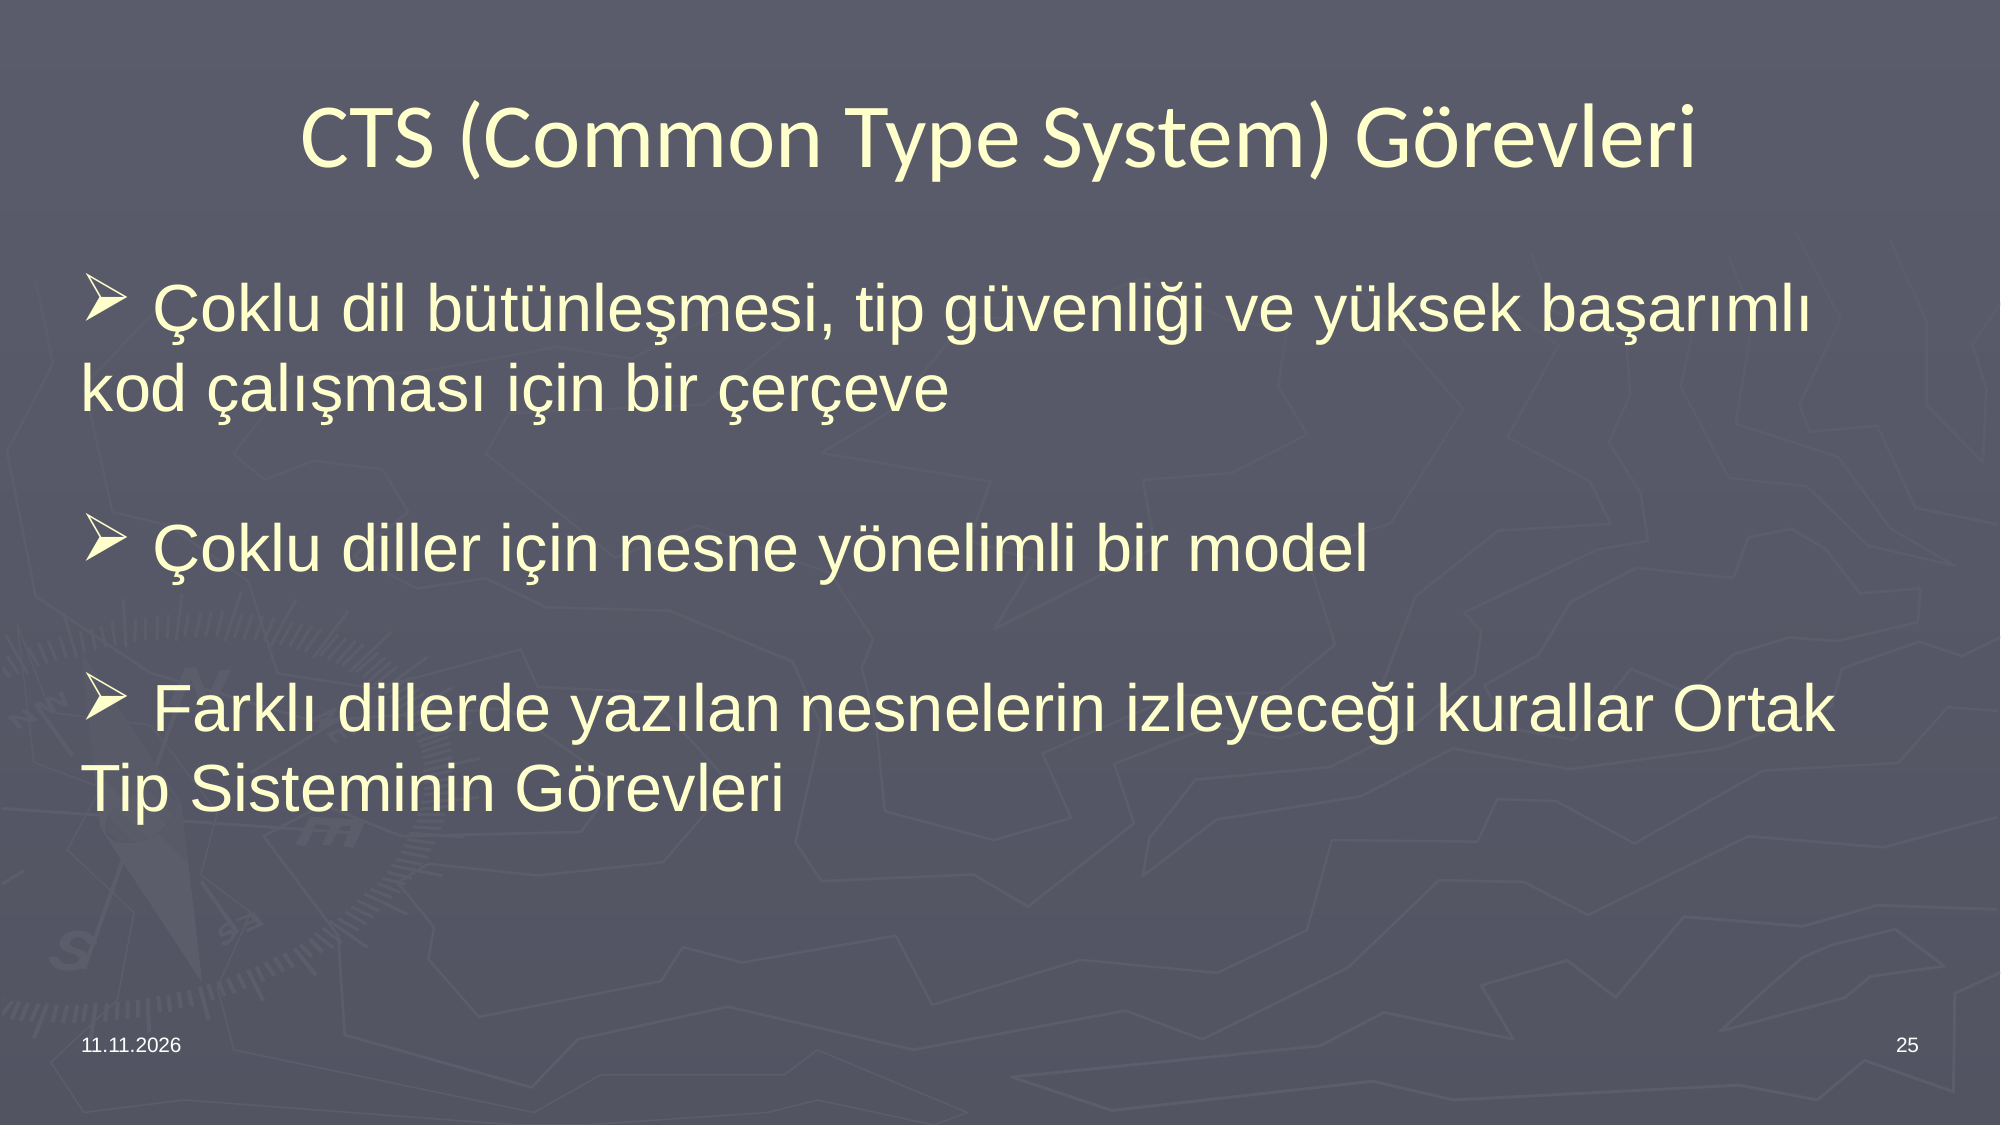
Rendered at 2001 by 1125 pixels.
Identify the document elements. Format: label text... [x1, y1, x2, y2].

text_box Çoklu dil bütünleşmesi, tip güvenliği ve yüksek başarımlı kod çalışması için bir çerçeve Çoklu diller için nesne yönelimli bir model Farklı dillerde yazılan nesnelerin izleyeceği kurallar Ortak Tip Sisteminin Görevleri [65, 257, 1934, 913]
title CTS (Common Type System) Görevleri [65, 37, 1935, 226]
slide_number 25 [1433, 1024, 1935, 1103]
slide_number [65, 1024, 567, 1103]
